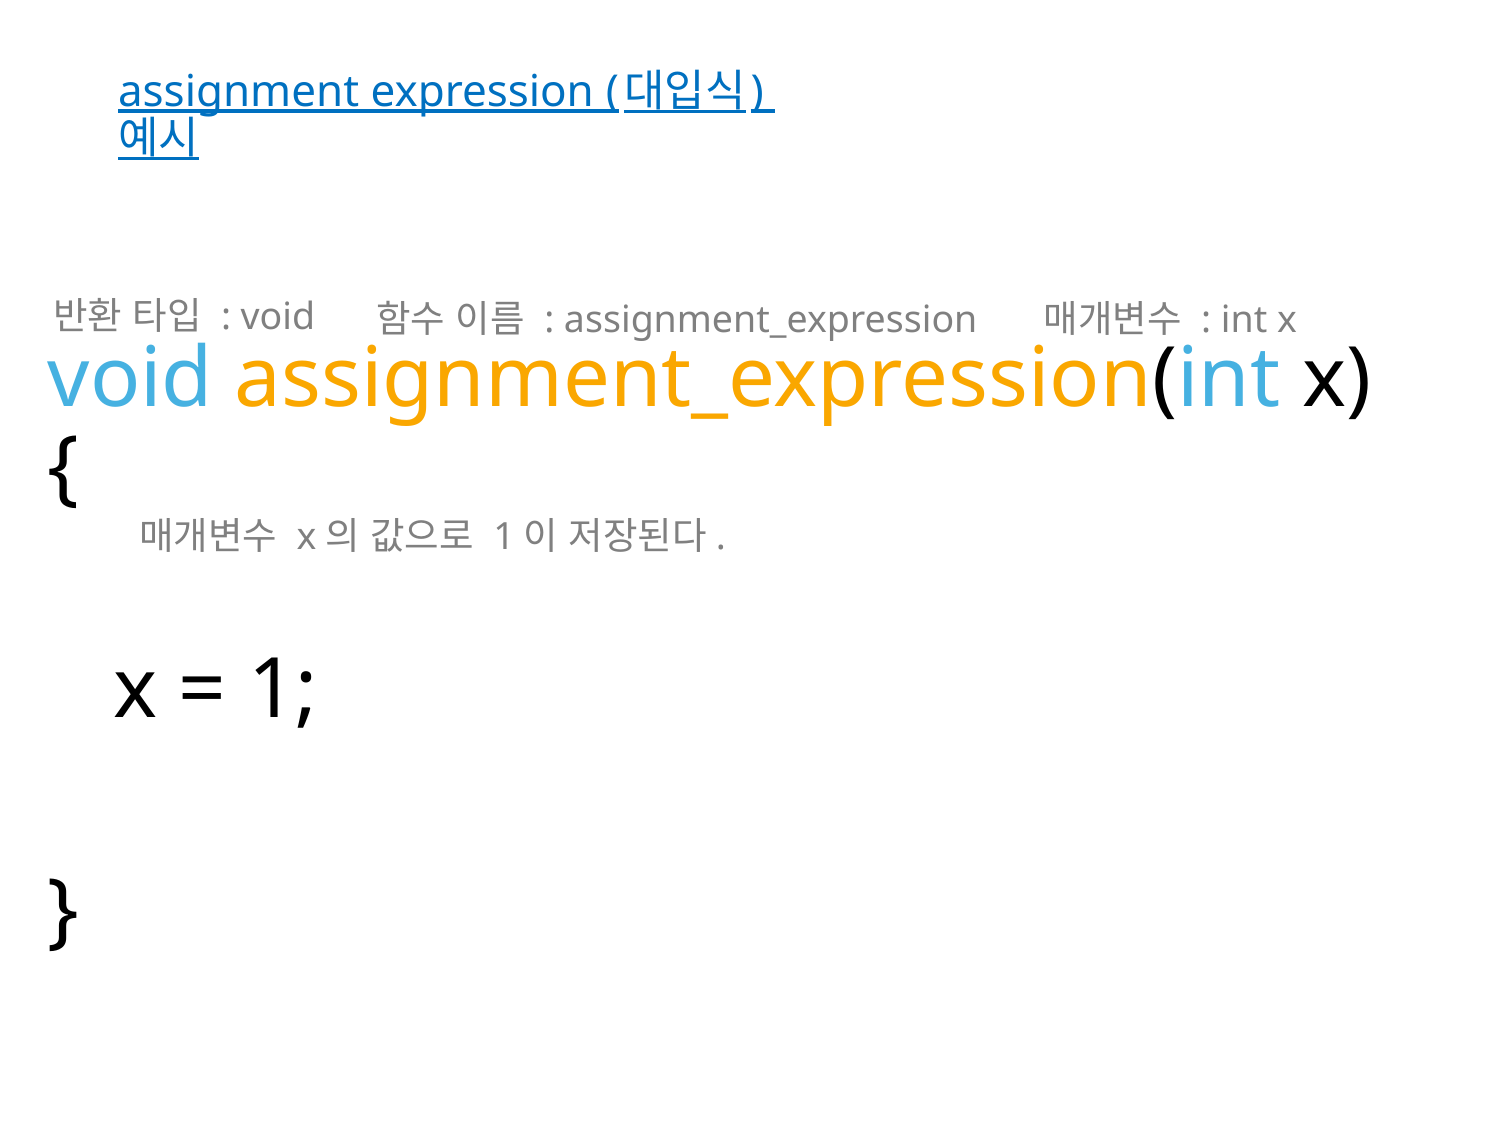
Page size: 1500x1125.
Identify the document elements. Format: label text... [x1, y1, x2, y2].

list void assignment_expression(int x) { x = 1; } [32, 326, 1433, 961]
text_box 매개변수 x의 값으로 1이 저장된다. [124, 504, 751, 565]
text_box 함수 이름 : assignment_expression [361, 287, 993, 347]
title assignment expression (대입식) 예시 [103, 59, 1488, 172]
text_box 반환 타입 : void [38, 285, 331, 345]
text_box 매개변수 : int x [1028, 287, 1312, 347]
